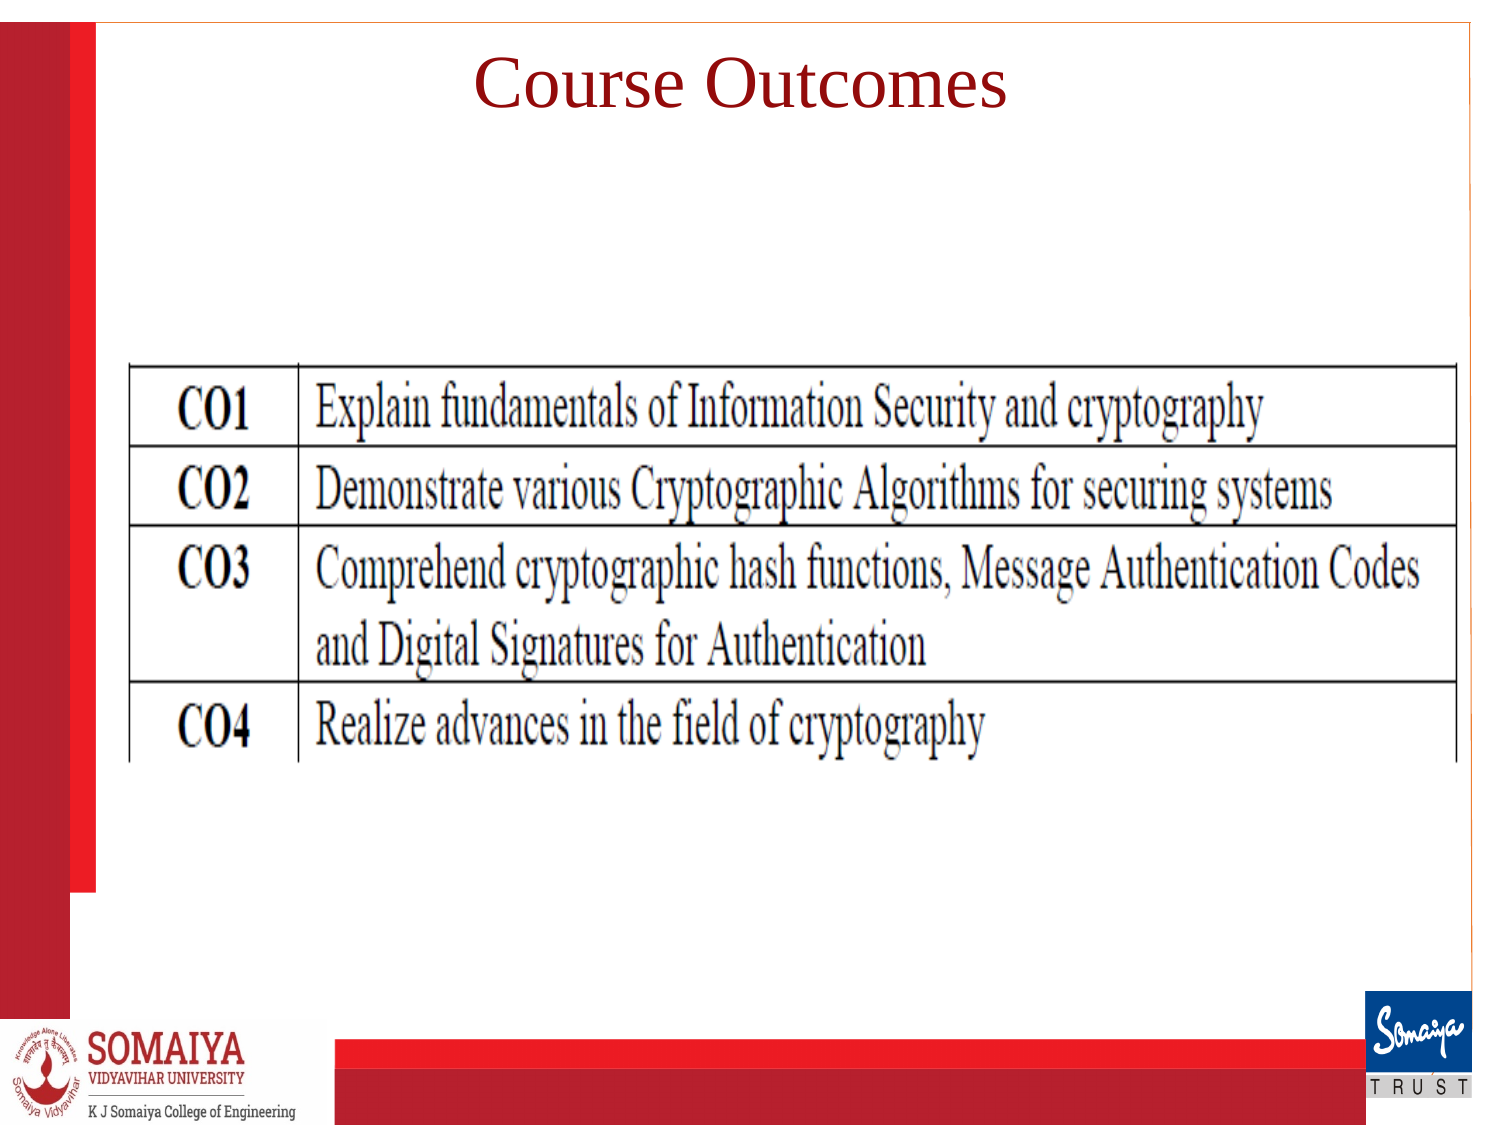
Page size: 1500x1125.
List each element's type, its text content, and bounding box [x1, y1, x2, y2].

picture [1365, 991, 1472, 1098]
picture [0, 22, 327, 1125]
title Course Outcomes [134, 35, 1349, 179]
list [112, 338, 1463, 799]
picture [335, 1040, 1365, 1125]
